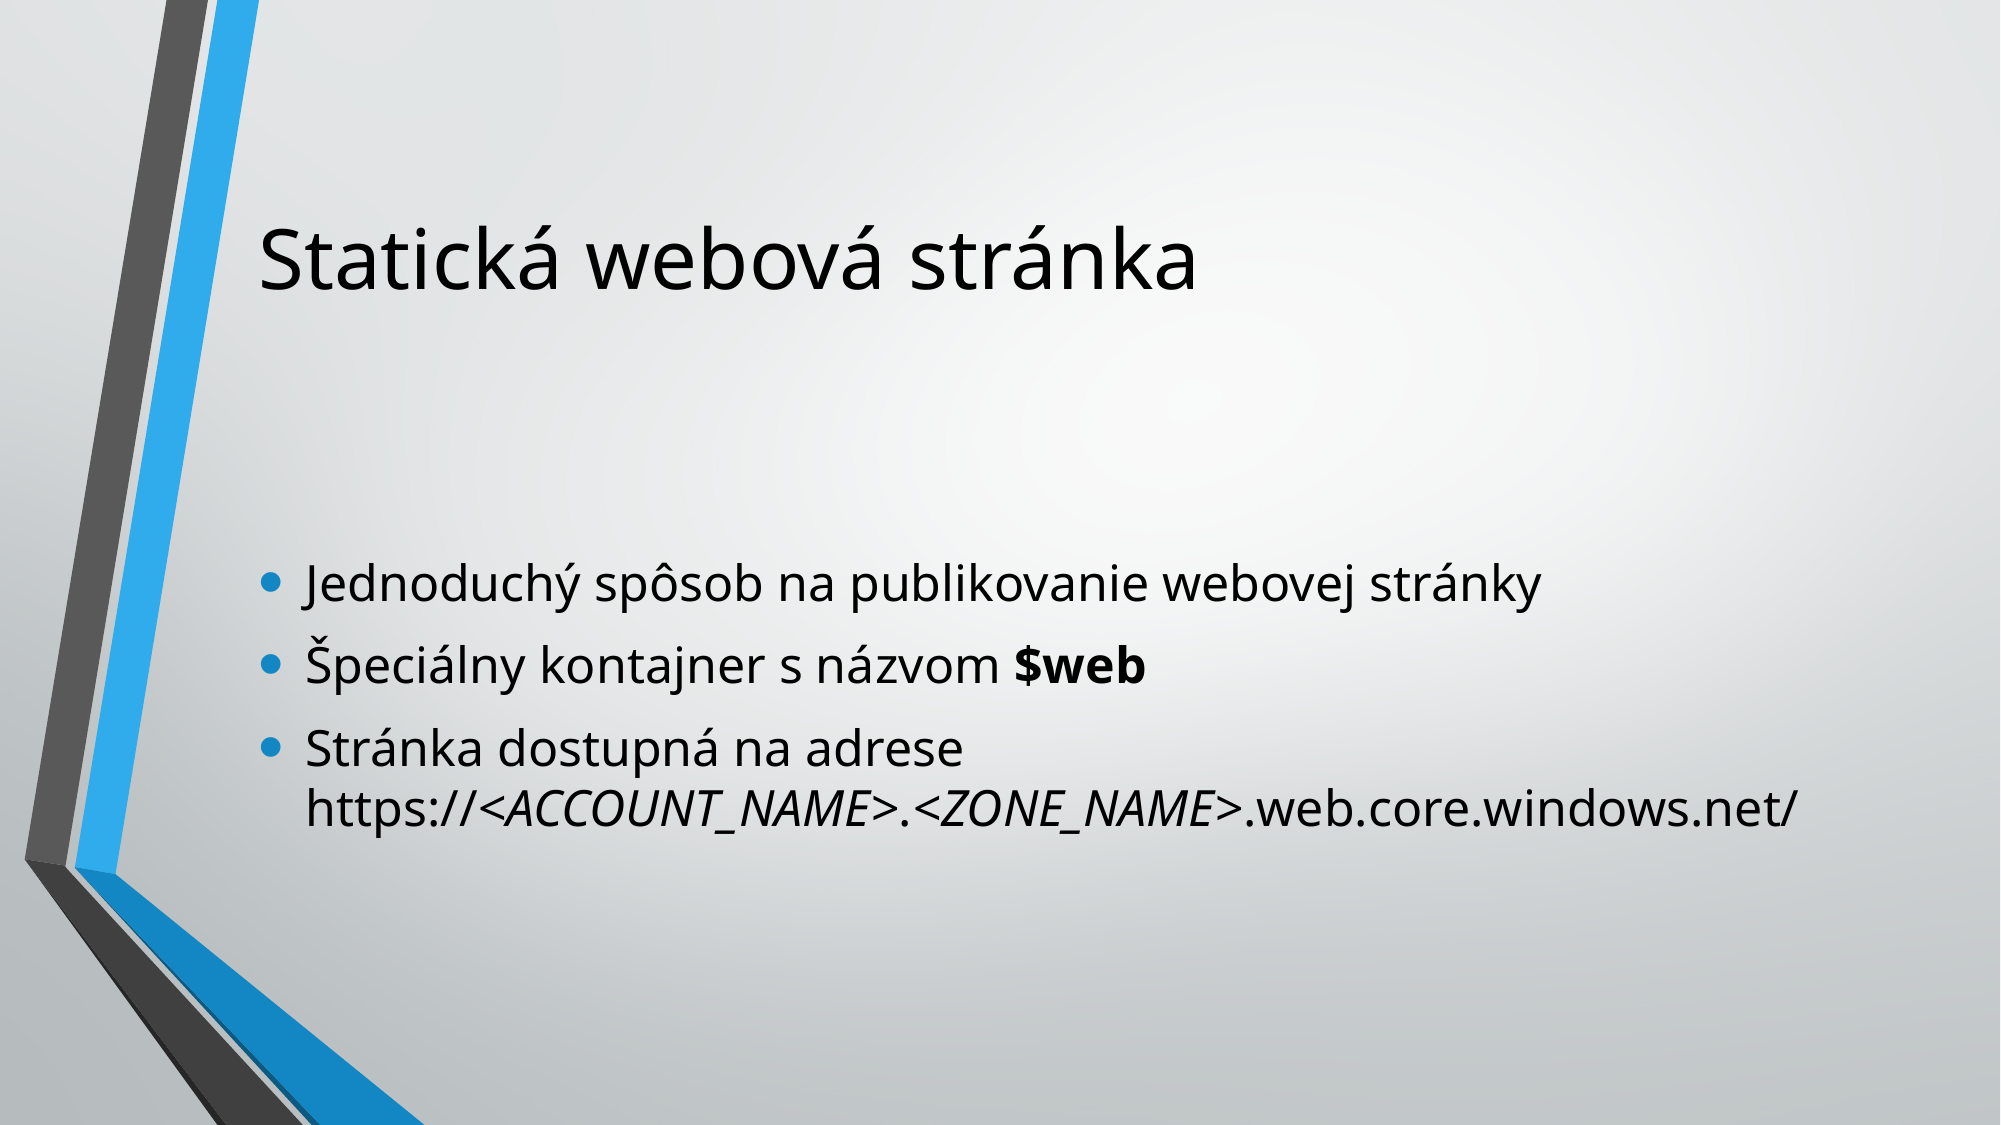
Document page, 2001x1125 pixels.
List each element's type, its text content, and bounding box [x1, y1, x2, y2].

list Jednoduchý spôsob na publikovanie webovej stránky Špeciálny kontajner s názvom $web Stránka dostupná na adrese https://<ACCOUNT_NAME>.<ZONE_NAME>.web.core.windows.net/ [243, 437, 1887, 950]
title Statická webová stránka [243, 112, 1887, 400]
